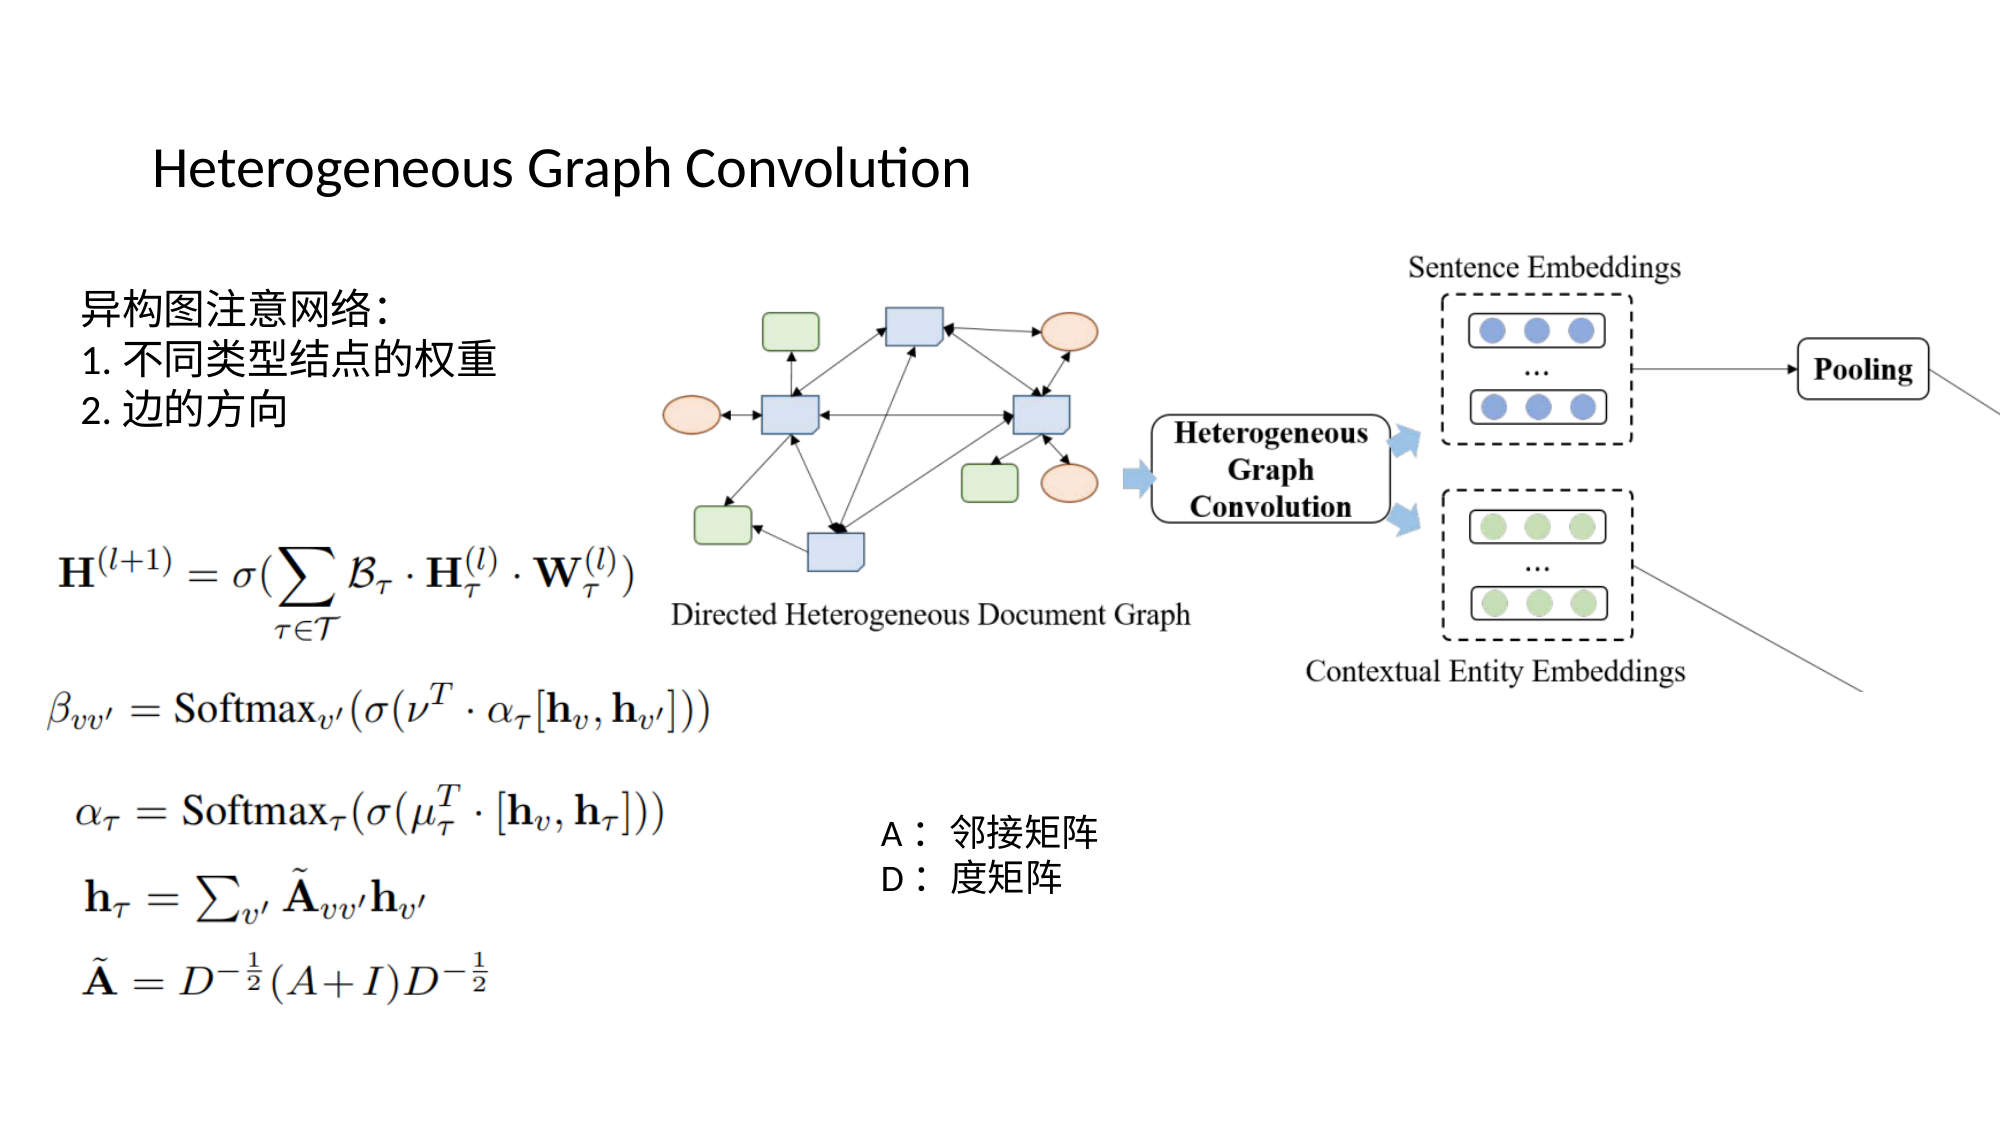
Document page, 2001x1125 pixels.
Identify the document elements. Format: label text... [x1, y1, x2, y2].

picture [39, 228, 2000, 754]
text_box A：邻接矩阵 D：度矩阵 [866, 801, 1187, 907]
text_box 异构图注意网络： 1.不同类型结点的权重 2.边的方向 [65, 275, 577, 441]
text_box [76, 949, 489, 1010]
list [39, 506, 638, 655]
picture [64, 770, 668, 929]
title Heterogeneous Graph Convolution [137, 59, 1863, 275]
